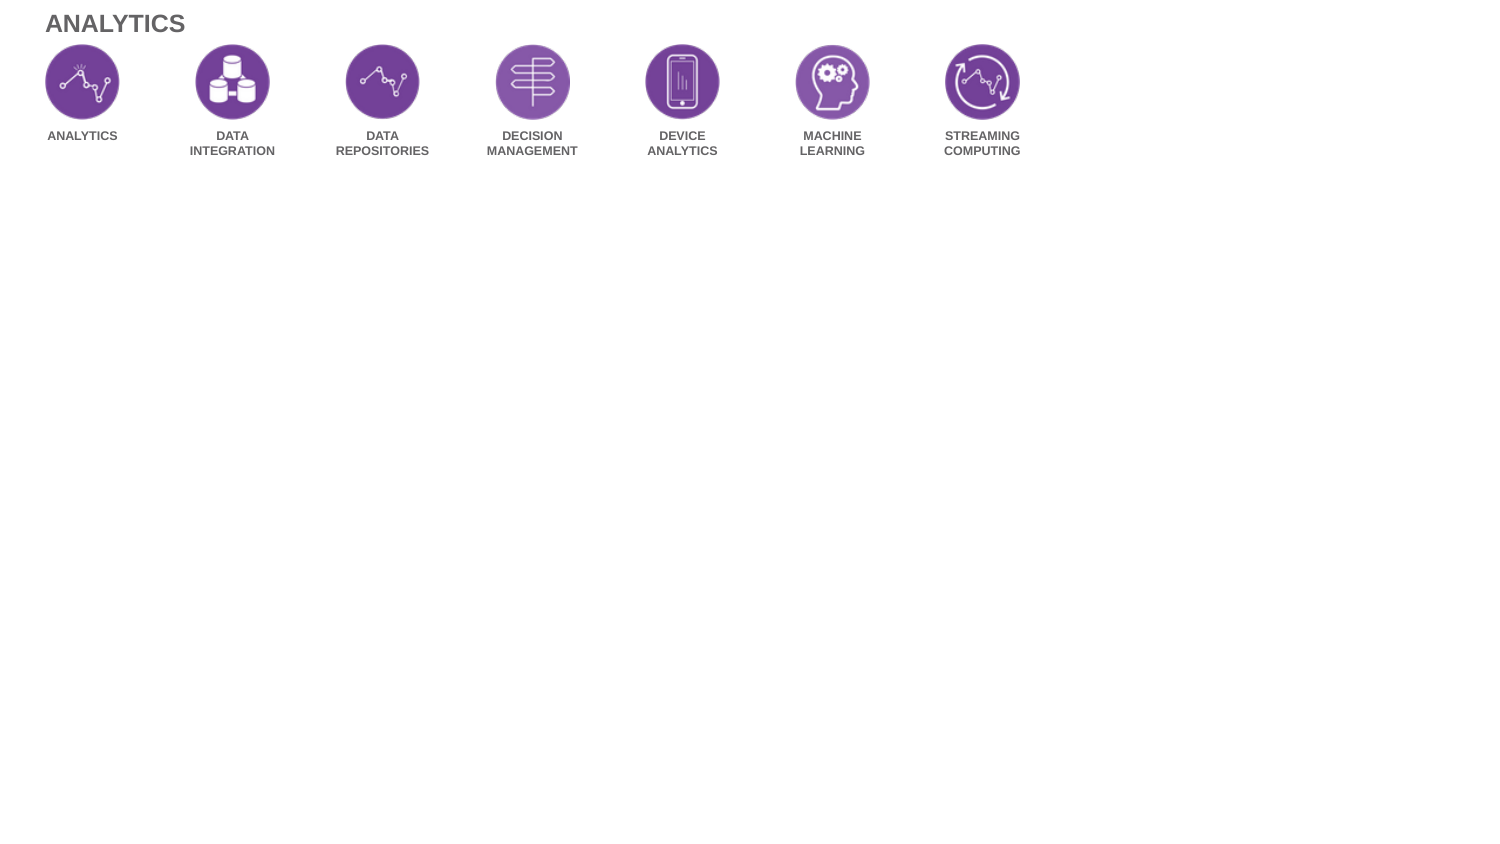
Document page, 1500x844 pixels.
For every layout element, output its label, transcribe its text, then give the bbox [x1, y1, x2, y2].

picture [644, 44, 721, 121]
text_box DEVICE ANALYTICS [629, 127, 735, 158]
text_box DATA INTEGRATION [179, 127, 285, 158]
text_box STREAMING COMPUTING [929, 127, 1035, 158]
text_box ANALYTICS [29, 127, 135, 143]
text_box MACHINE LEARNING [779, 127, 885, 158]
text_box DECISION MANAGEMENT [479, 127, 585, 158]
picture [494, 44, 571, 121]
picture [794, 44, 871, 121]
text_box ANALYTICS [44, 7, 1170, 38]
picture [194, 44, 271, 121]
picture [344, 44, 421, 121]
picture [44, 44, 121, 121]
picture [944, 44, 1021, 121]
text_box DATA REPOSITORIES [329, 127, 435, 158]
